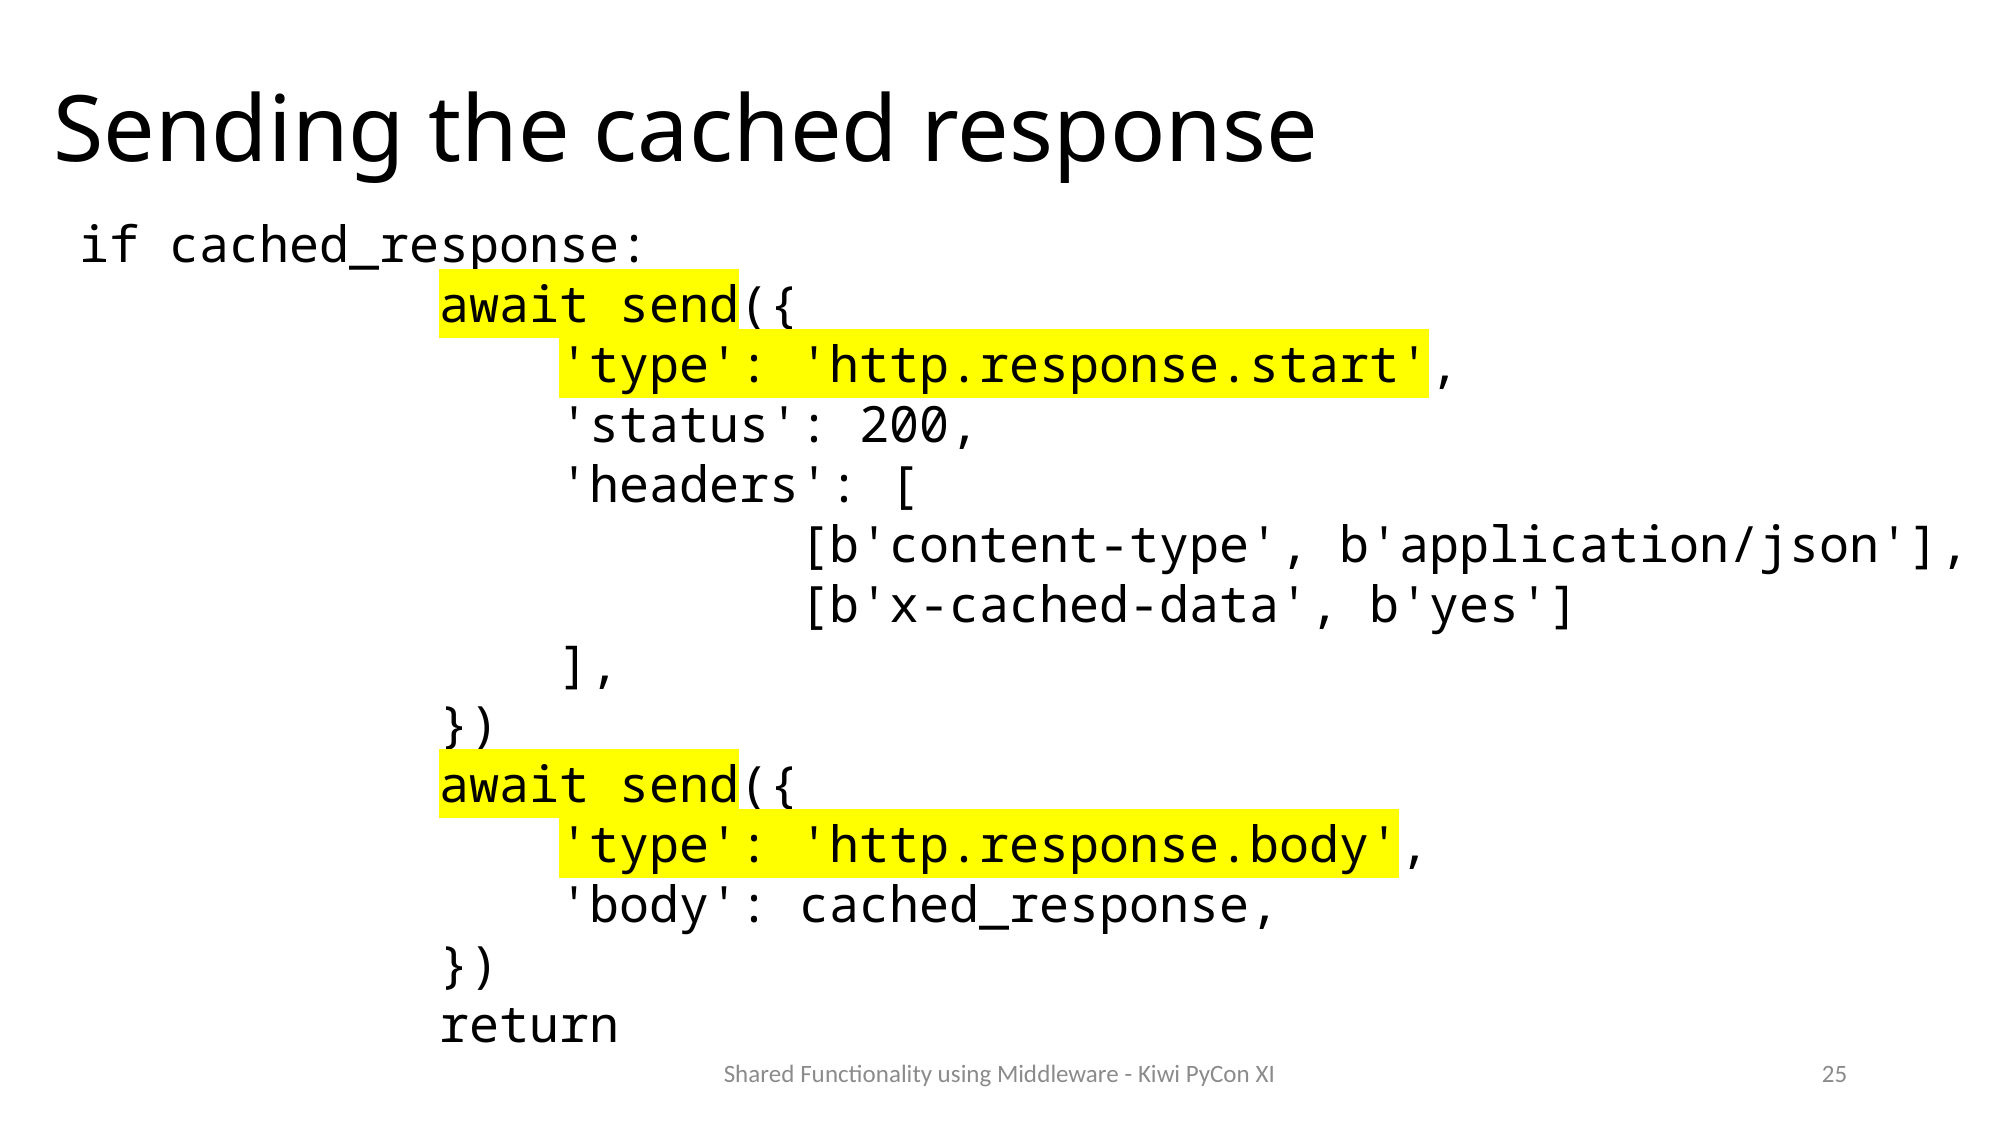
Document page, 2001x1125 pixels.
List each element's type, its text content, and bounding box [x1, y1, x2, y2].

text_box if cached_response: await send({ 'type': 'http.response.start', 'status': 200, 'headers': [ [b'content-type', b'application/json'], [b'x-cached-data', b'yes'] ], }) await send({ 'type': 'http.response.body', 'body': cached_response, }) return [64, 205, 2000, 1121]
title Sending the cached response [38, 19, 1612, 245]
